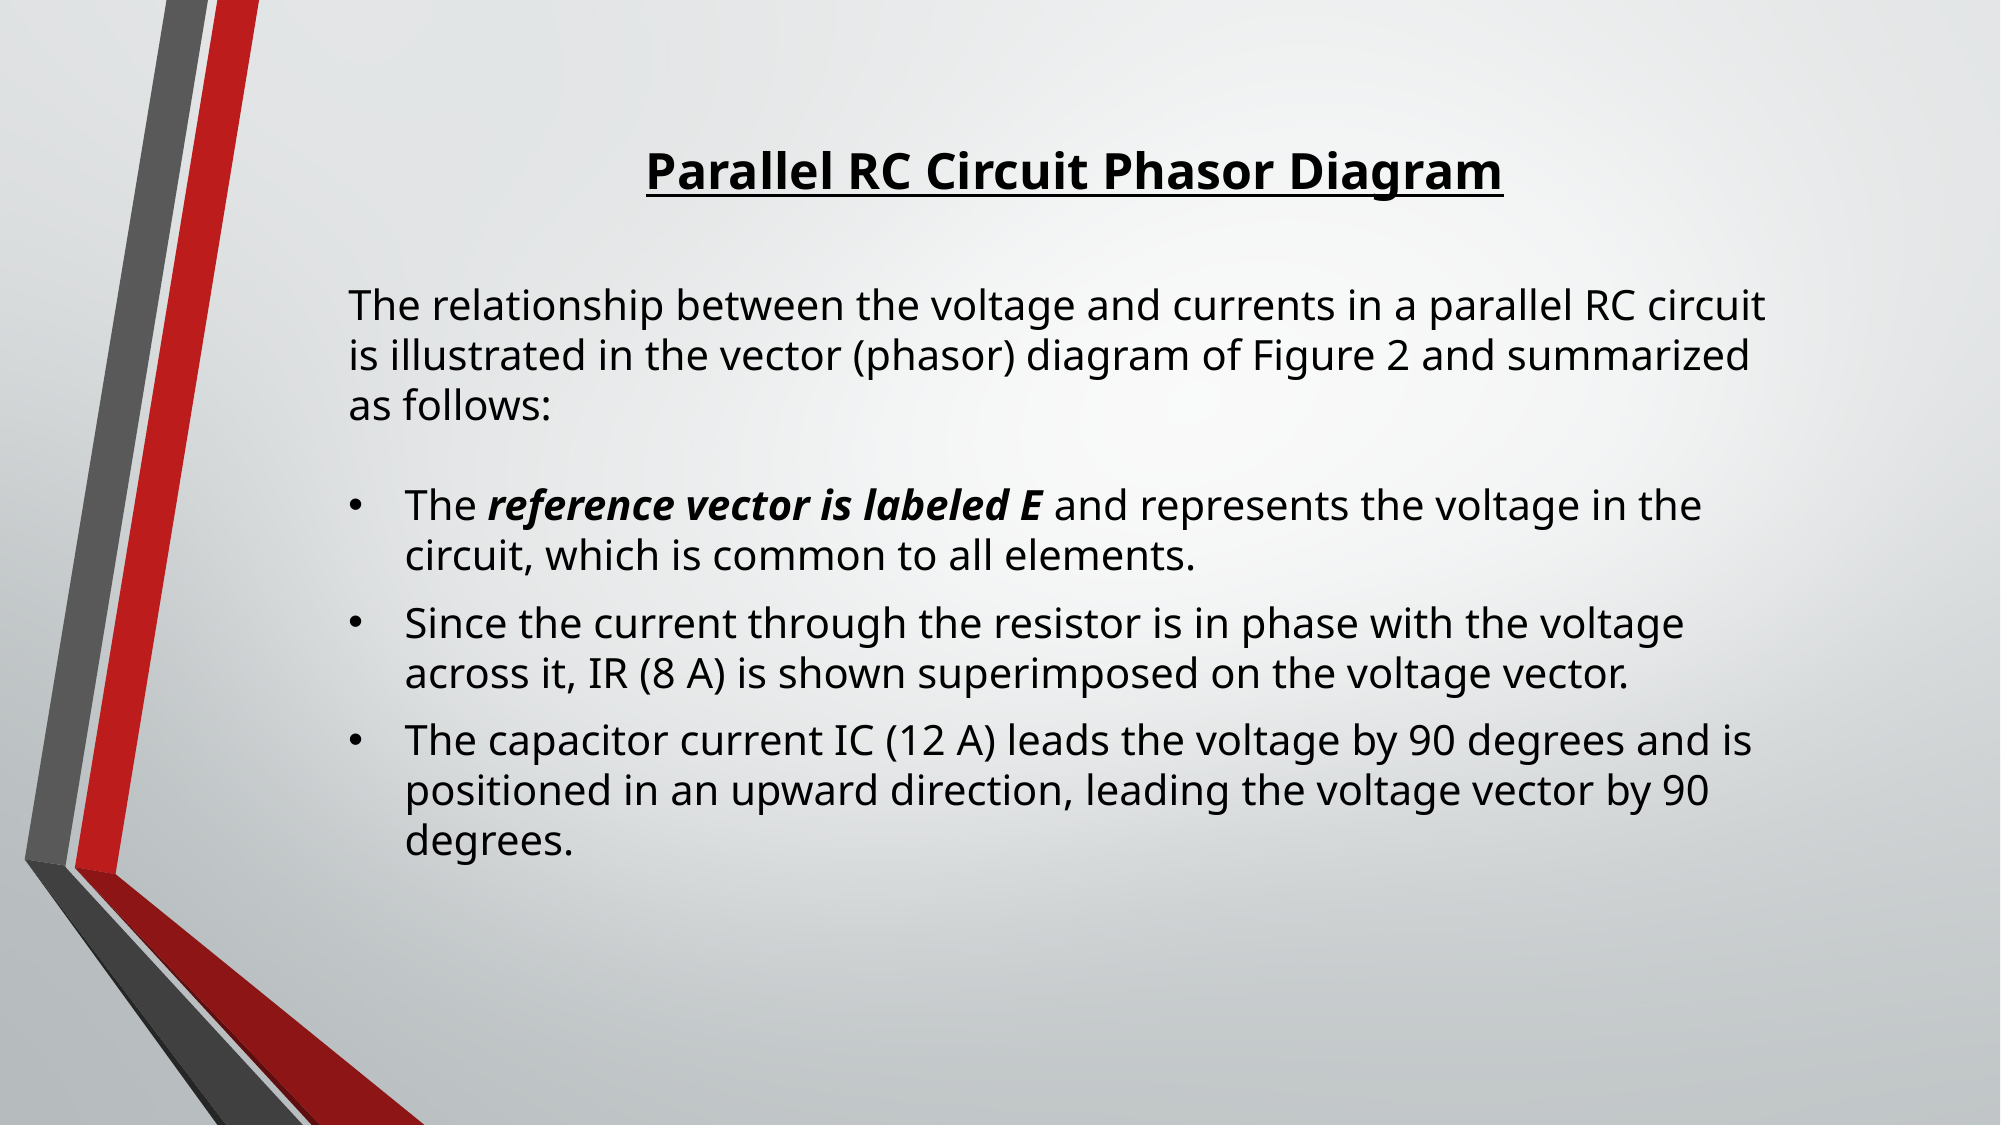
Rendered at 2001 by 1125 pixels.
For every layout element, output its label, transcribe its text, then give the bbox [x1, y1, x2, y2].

text_box Parallel RC Circuit Phasor Diagram The relationship between the voltage and currents in a parallel RC circuit is illustrated in the vector (phasor) diagram of Figure 2 and summarized as follows: The reference vector is labeled E and represents the voltage in the circuit, which is common to all elements. Since the current through the resistor is in phase with the voltage across it, IR (8 A) is shown superimposed on the voltage vector. The capacitor current IC (12 A) leads the voltage by 90 degrees and is positioned in an upward direction, leading the voltage vector by 90 degrees. [333, 132, 1817, 845]
